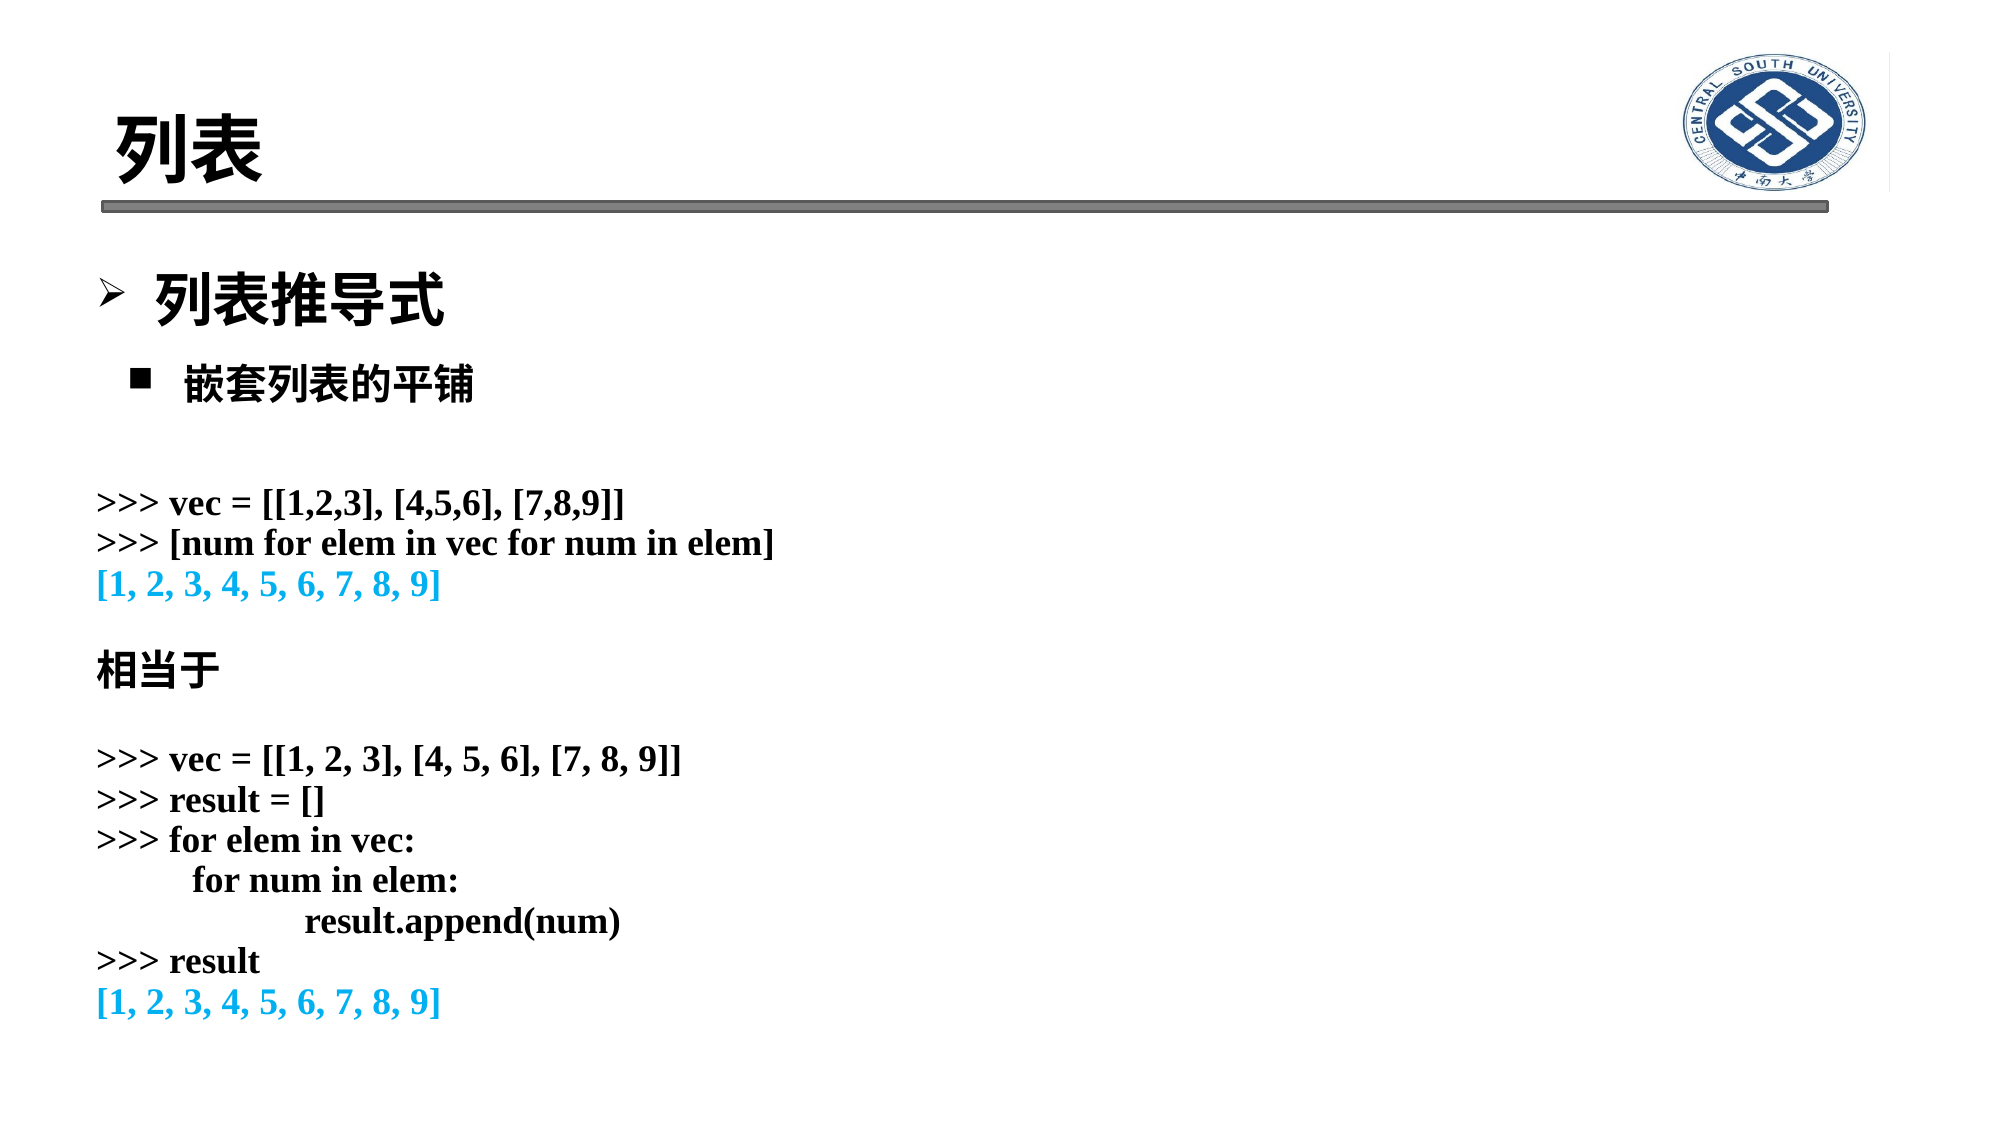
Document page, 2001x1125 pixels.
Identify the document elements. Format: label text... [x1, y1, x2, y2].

title 列表 [99, 12, 1805, 200]
text_box 列表推导式 嵌套列表的平铺 >>> vec = [[1,2,3], [4,5,6], [7,8,9]] >>> [num for elem in vec for num in elem] [1, 2, 3, 4, 5, 6, 7, 8, 9] 相当于 >>> vec = [[1, 2, 3], [4, 5, 6], [7, 8, 9]] >>> result = [] >>> for elem in vec: for num in elem: result.append(num) >>> result [1, 2, 3, 4, 5, 6, 7, 8, 9] [81, 220, 1898, 986]
picture [1805, 52, 1890, 192]
